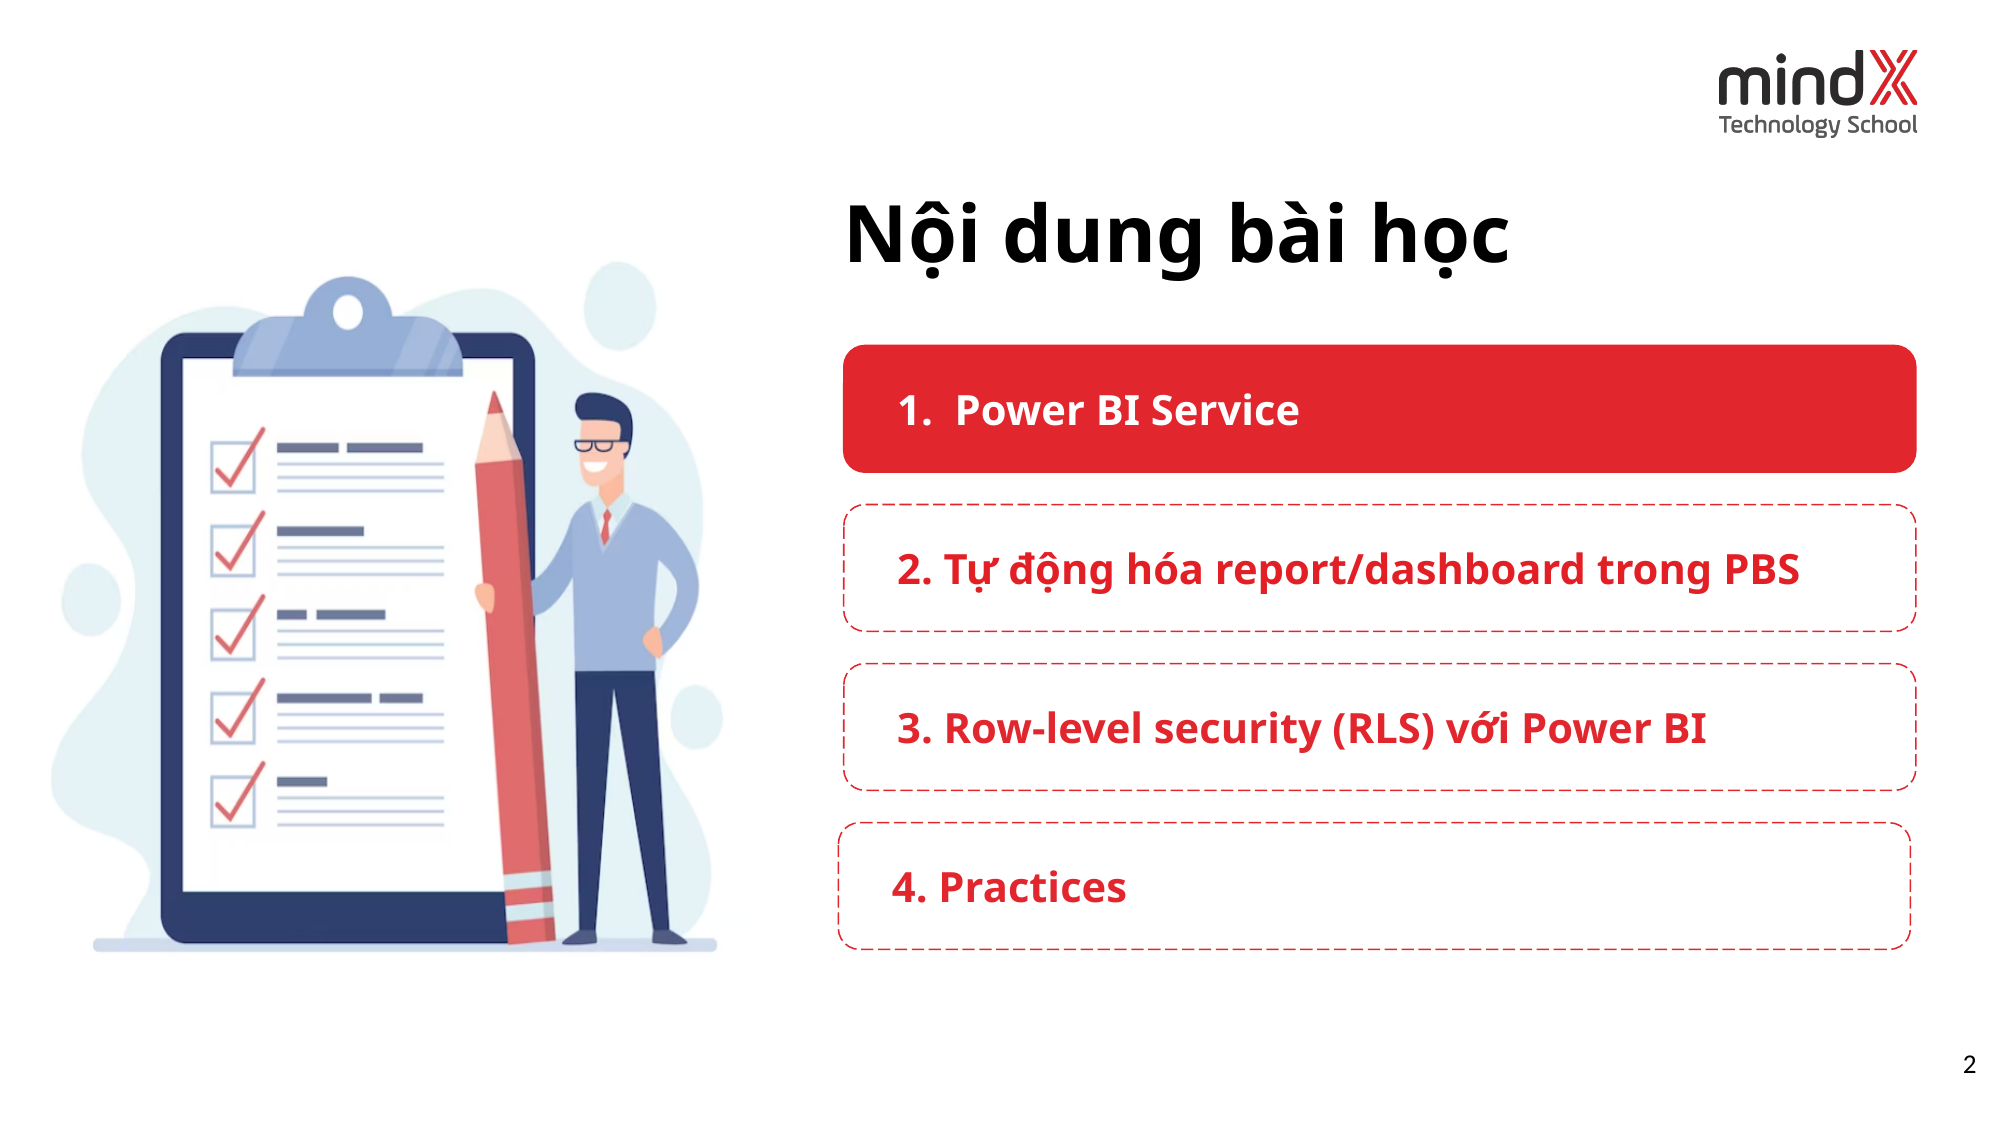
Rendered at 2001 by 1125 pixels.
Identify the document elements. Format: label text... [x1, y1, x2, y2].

text_box 4. Practices [838, 822, 1911, 950]
picture [1719, 50, 1918, 138]
slide_number ‹#› [1871, 1038, 1992, 1125]
text_box 1. Power BI Service [843, 345, 1916, 473]
picture [20, 223, 817, 988]
text_box 3. Row-level security (RLS) với Power BI [843, 663, 1916, 791]
text_box Nội dung bài học [829, 175, 1904, 286]
text_box 2. Tự động hóa report/dashboard trong PBS [843, 504, 1916, 632]
